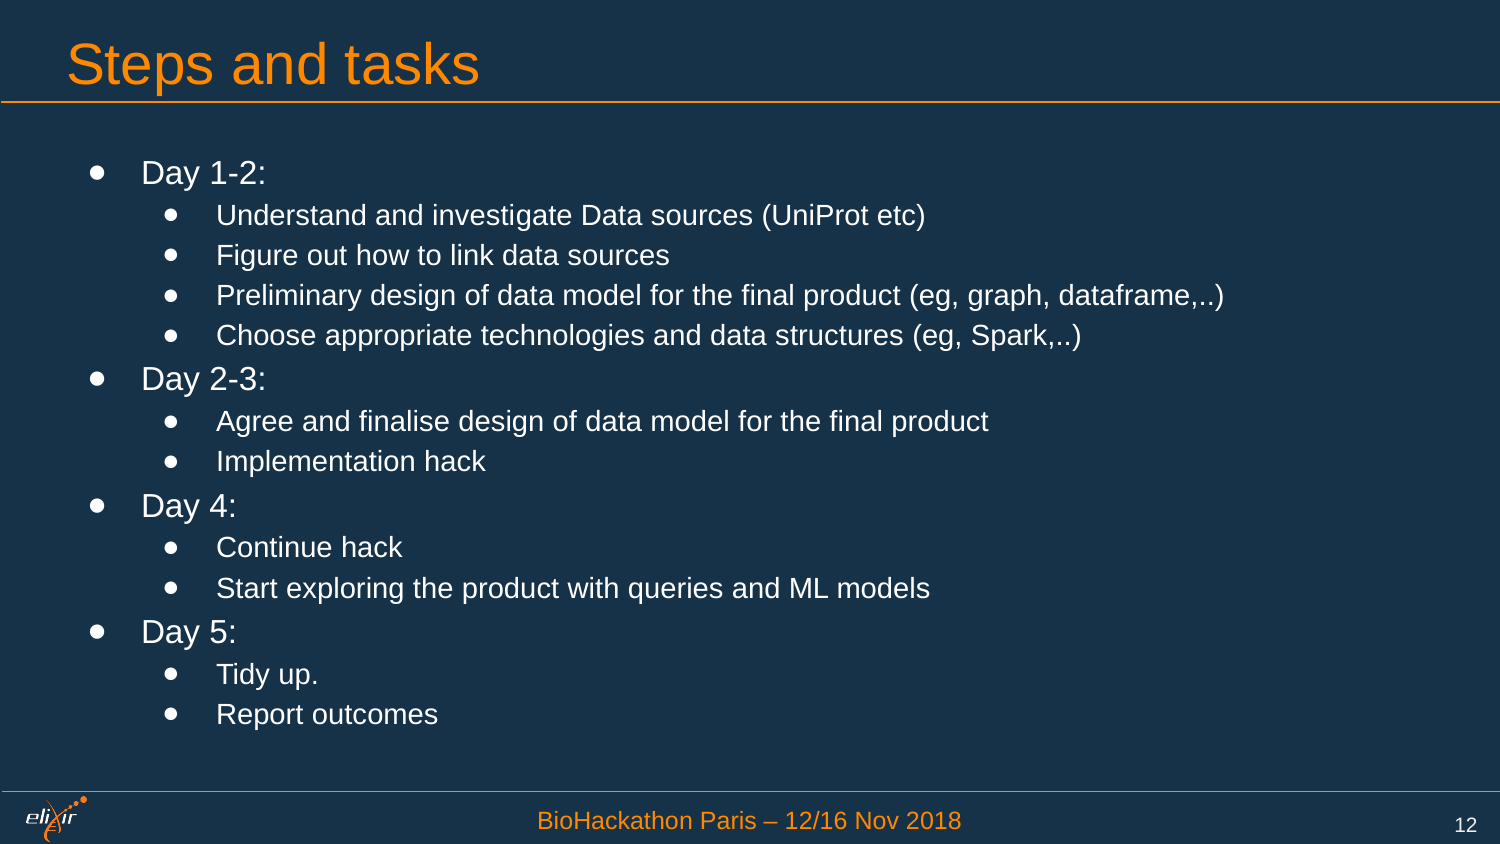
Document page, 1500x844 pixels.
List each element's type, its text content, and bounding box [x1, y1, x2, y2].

title Steps and tasks [51, 11, 1449, 106]
list Day 1-2: Understand and investigate Data sources (UniProt etc) Figure out how to link data sources Preliminary design of data model for the final product (eg, graph, dataframe,..) Choose appropriate technologies and data structures (eg, Spark,..) Day 2-3: Agree and finalise design of data model for the final product Implementation hack Day 4: Continue hack Start exploring the product with queries and ML models Day 5: Tidy up. Report outcomes Task 3 ... [51, 130, 1449, 778]
slide_number 12 [1402, 786, 1493, 844]
picture [26, 796, 87, 842]
